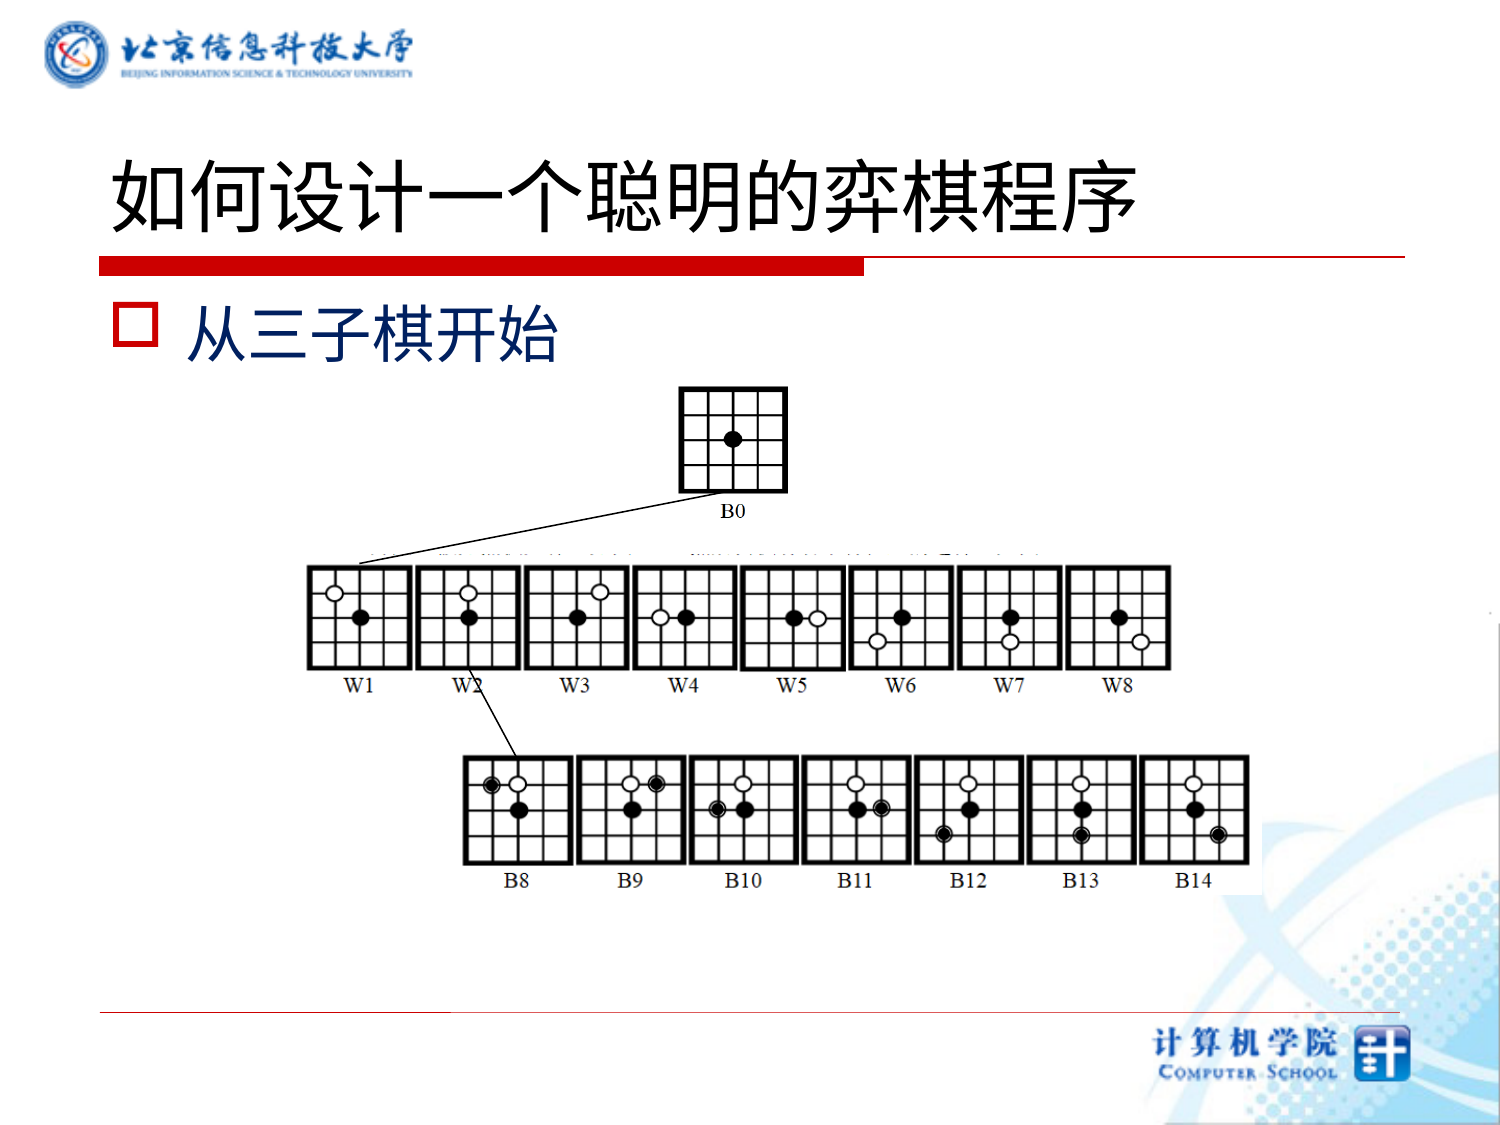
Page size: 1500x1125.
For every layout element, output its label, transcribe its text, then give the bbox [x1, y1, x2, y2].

title 如何设计一个聪明的弈棋程序 [93, 49, 1407, 250]
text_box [359, 490, 733, 564]
picture [0, 0, 1500, 1125]
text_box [468, 667, 518, 759]
list 从三子棋开始 [92, 287, 1406, 988]
